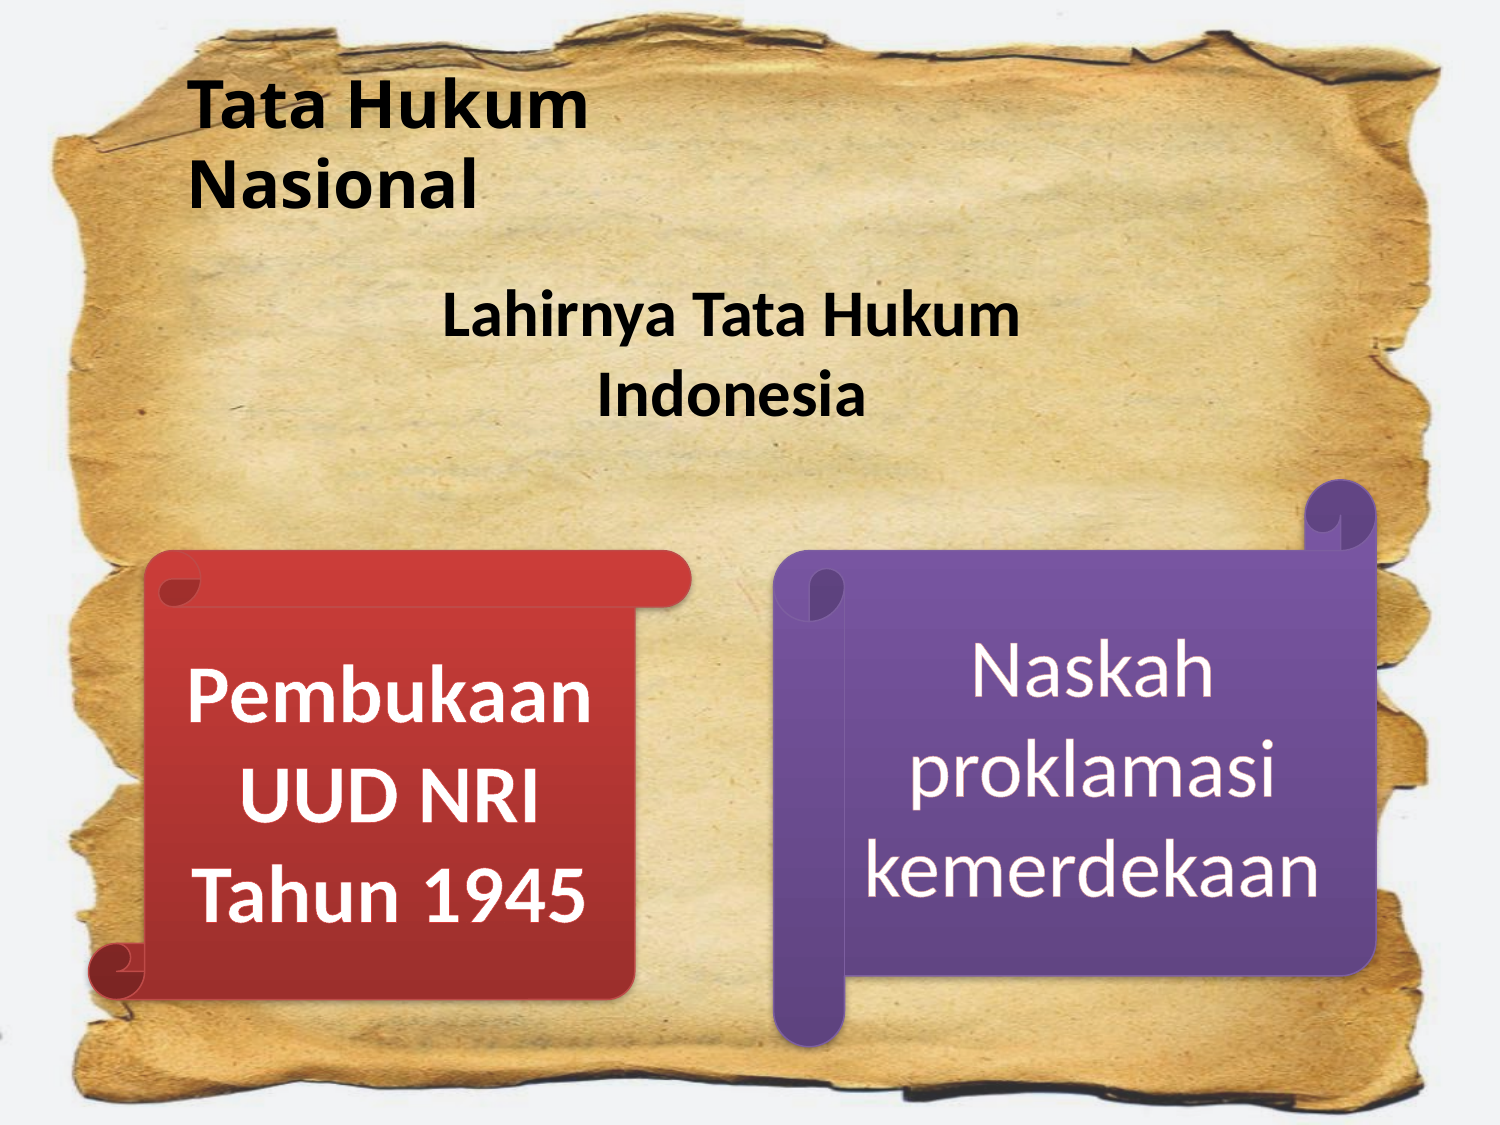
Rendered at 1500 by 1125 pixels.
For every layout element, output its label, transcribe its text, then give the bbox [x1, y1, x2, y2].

title Lahirnya Tata Hukum Indonesia [0, 0, 1500, 1125]
text_box Pembukaan UUD NRI Tahun 1945 [87, 549, 692, 1001]
text_box Naskah proklamasi kemerdekaan [772, 479, 1377, 1048]
text_box Tata Hukum Nasional [171, 54, 656, 230]
